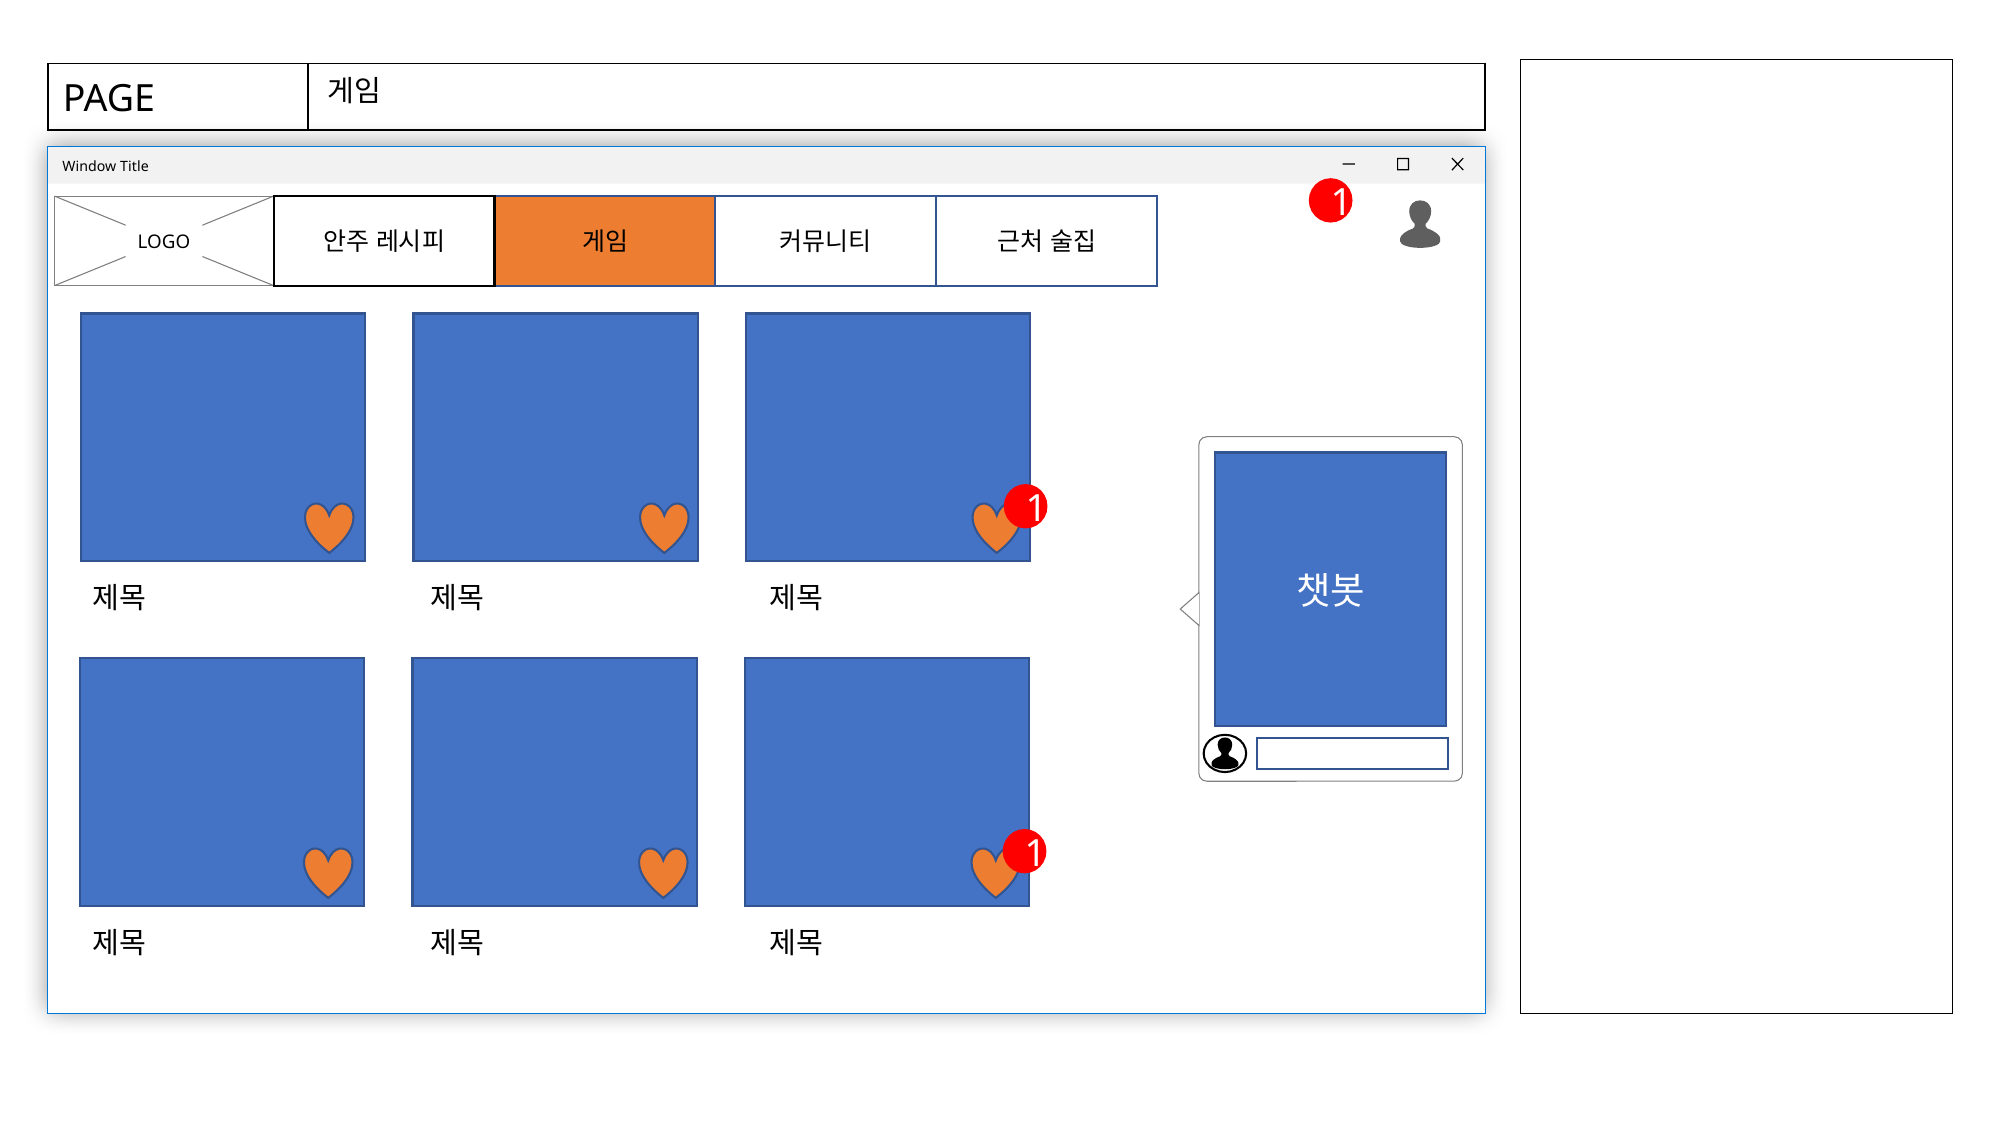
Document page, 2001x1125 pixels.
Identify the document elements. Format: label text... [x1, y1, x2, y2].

text_box 안주 레시피 [273, 195, 496, 287]
text_box 게임 [496, 195, 714, 287]
text_box 근처 술집 [935, 195, 1158, 287]
text_box 제목 [77, 572, 162, 622]
text_box [79, 657, 365, 907]
title 게임 [312, 69, 1434, 122]
text_box 제목 [415, 572, 500, 622]
text_box [412, 312, 699, 562]
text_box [1180, 436, 1463, 782]
text_box [970, 847, 1019, 900]
text_box [80, 312, 366, 562]
text_box [1400, 200, 1441, 248]
text_box [745, 312, 1031, 562]
text_box [411, 657, 698, 907]
text_box 제목 [415, 916, 500, 967]
text_box [971, 502, 1020, 555]
text_box [303, 502, 355, 555]
text_box [638, 847, 689, 900]
text_box [302, 847, 354, 900]
text_box 1 [1003, 484, 1048, 529]
text_box 1 [1308, 178, 1353, 223]
text_box [639, 502, 690, 555]
text_box 커뮤니티 [714, 195, 935, 287]
text_box 제목 [754, 572, 839, 622]
text_box 1 [1002, 828, 1047, 874]
text_box 제목 [754, 916, 839, 967]
text_box 제목 [77, 916, 162, 967]
text_box [744, 657, 1030, 907]
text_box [54, 196, 274, 286]
